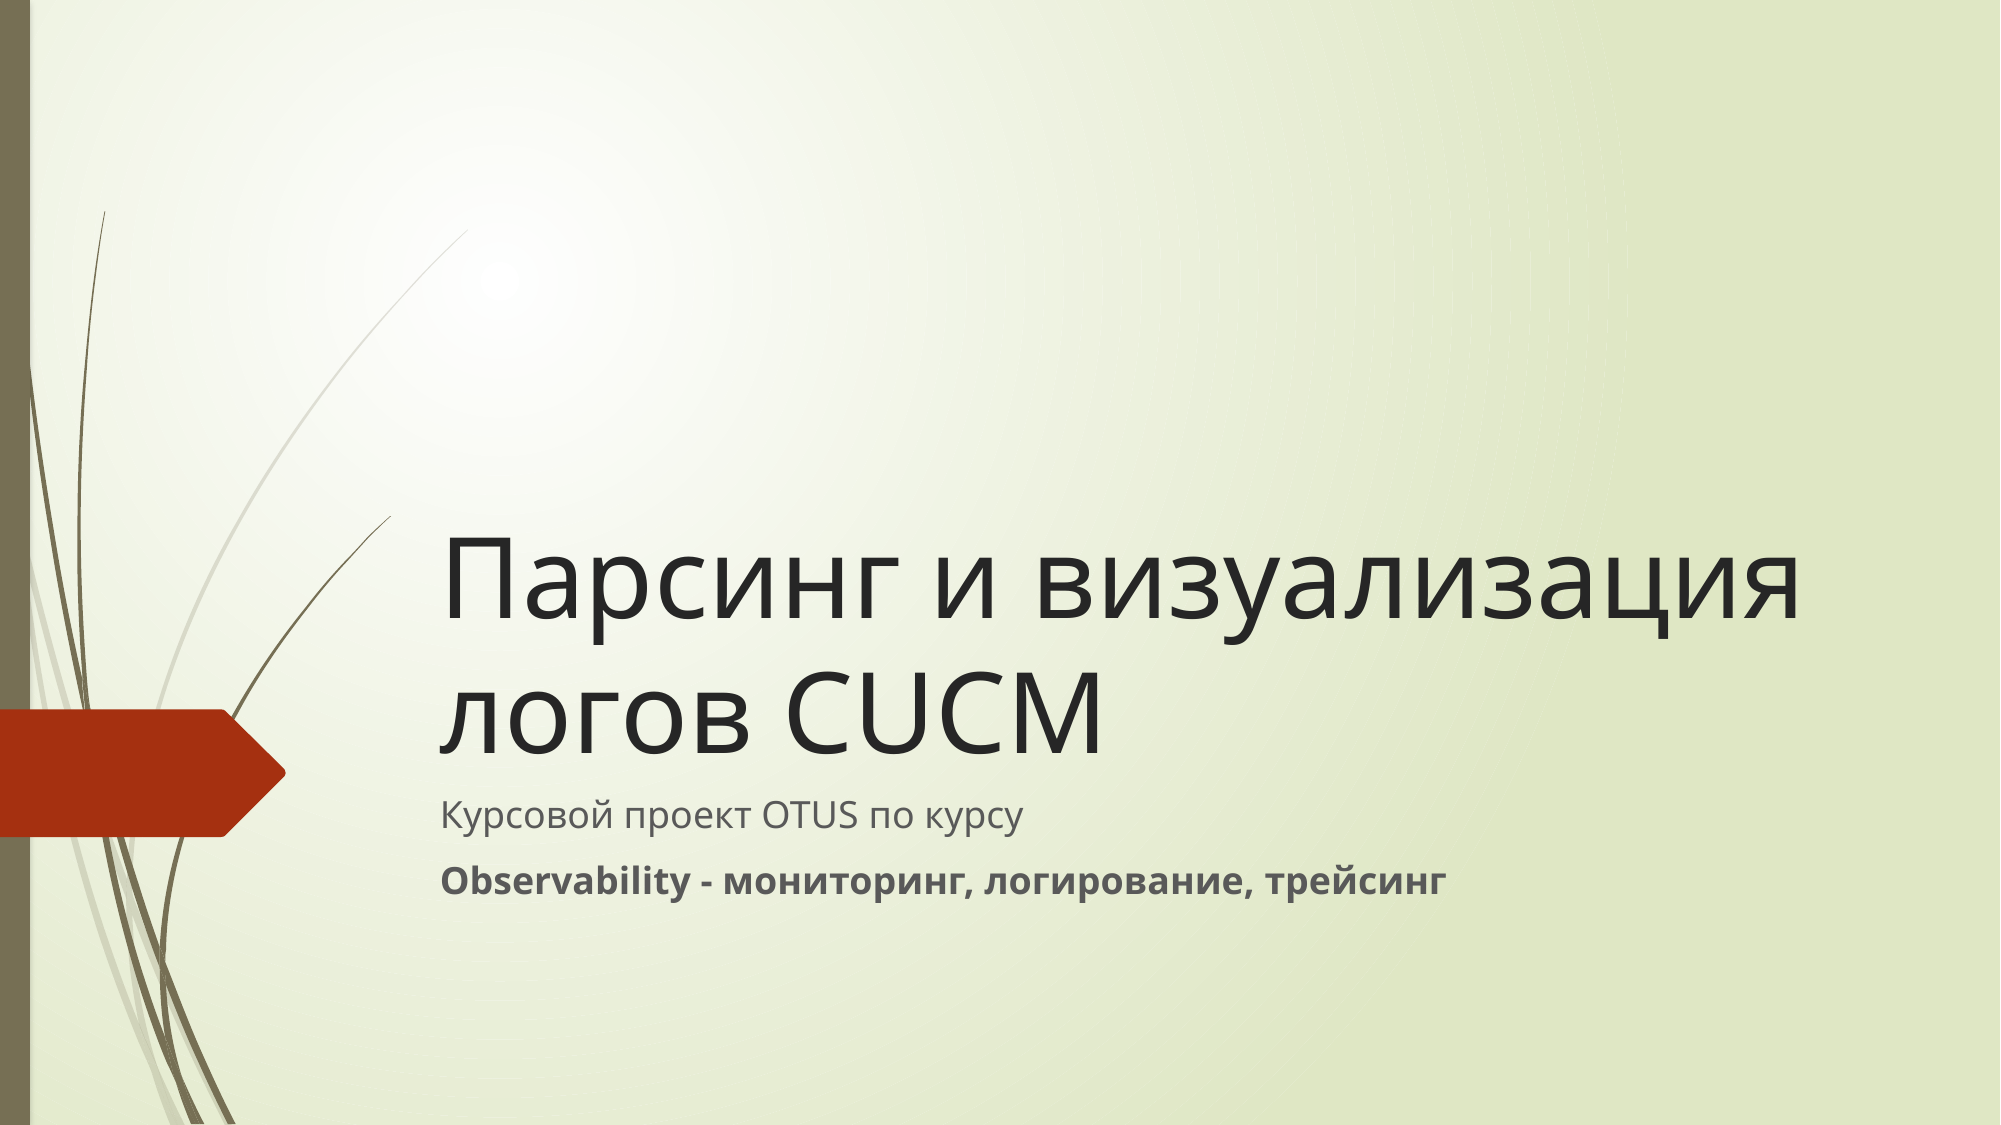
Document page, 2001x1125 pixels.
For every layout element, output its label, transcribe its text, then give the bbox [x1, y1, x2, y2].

title Парсинг и визуализация логов CUCM [424, 412, 1888, 783]
subtitle Курсовой проект OTUS по курсу Observability - мониторинг, логирование, трейсинг [424, 783, 1888, 969]
